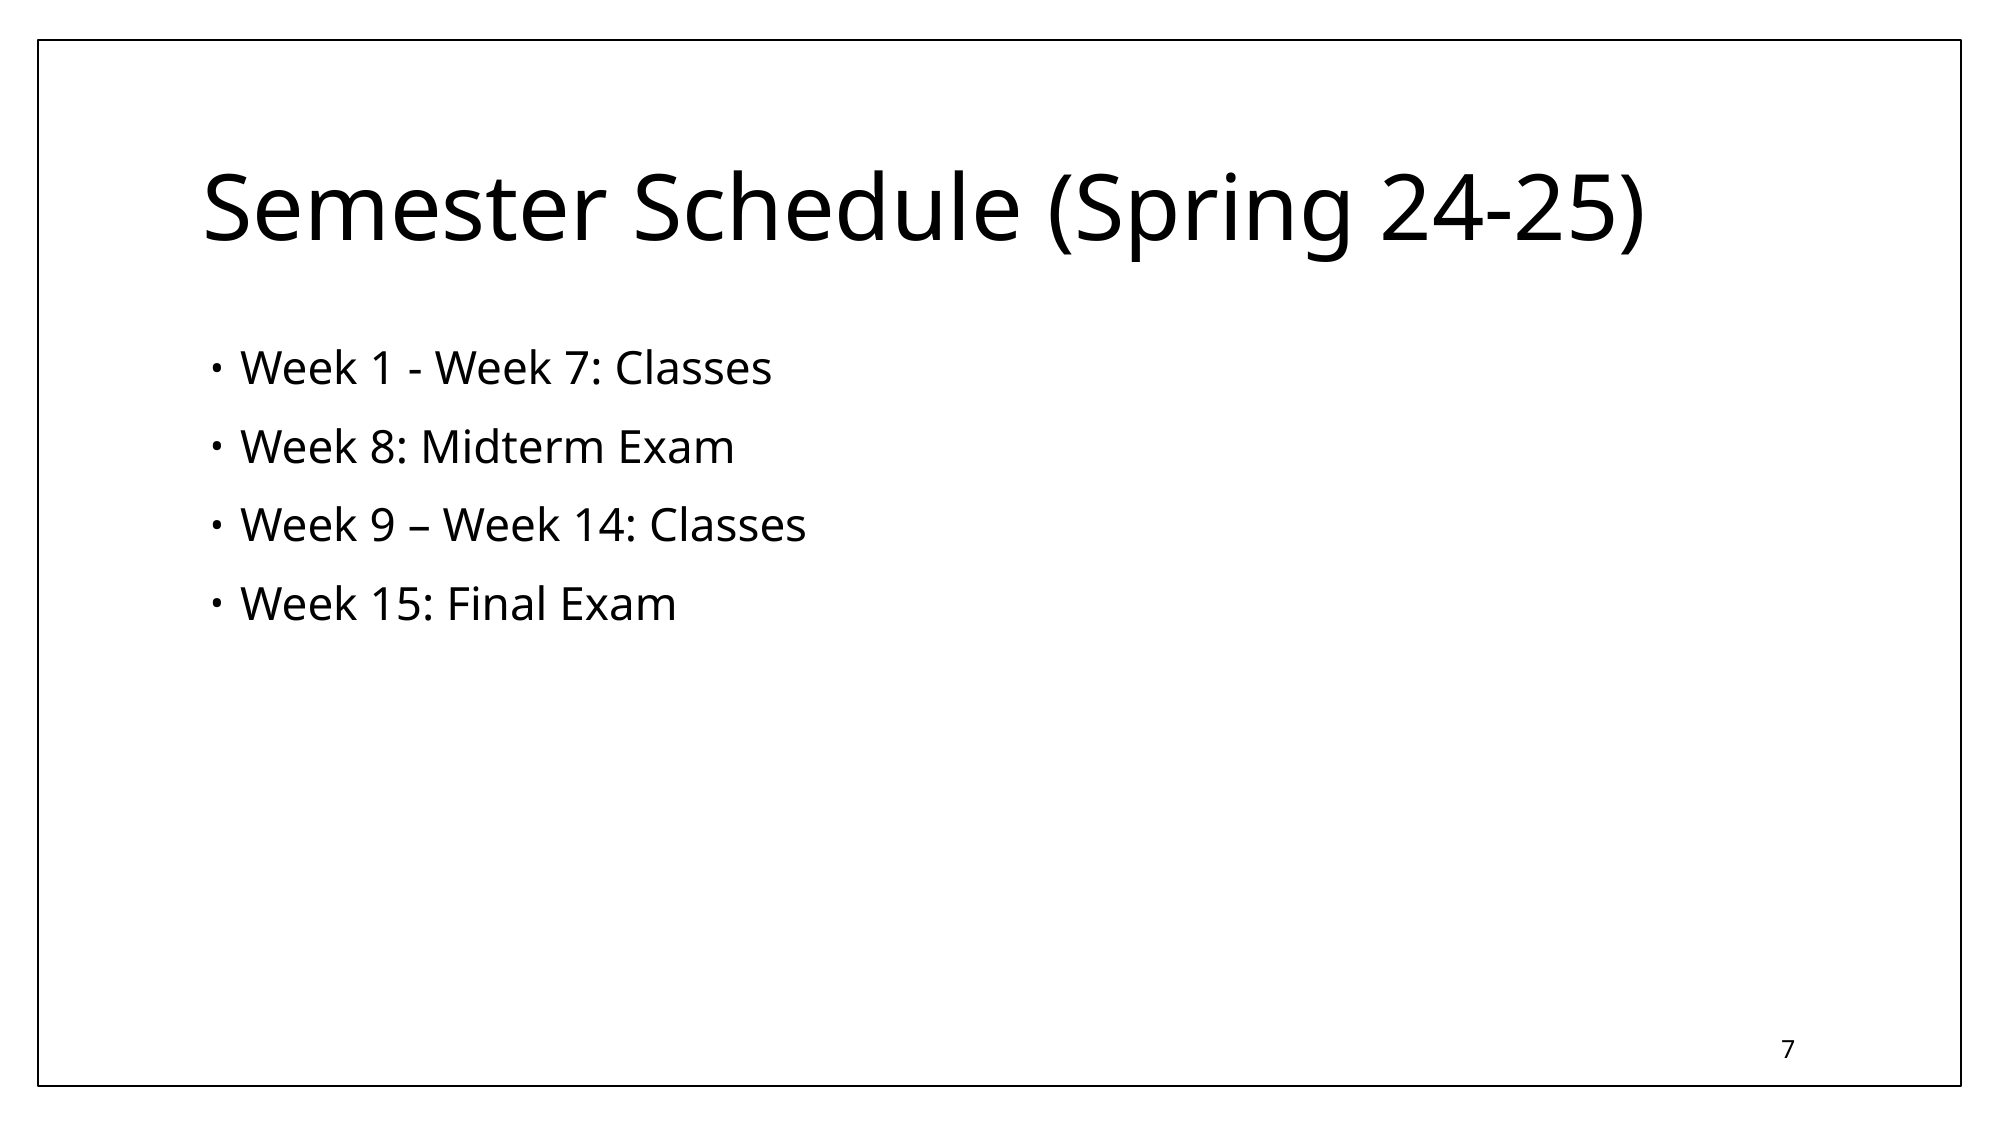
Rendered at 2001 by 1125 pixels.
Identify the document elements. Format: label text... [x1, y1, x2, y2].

slide_number 7 [1530, 1020, 1811, 1081]
title Semester Schedule (Spring 24-25) [187, 99, 1808, 323]
list Week 1 - Week 7: Classes Week 8: Midterm Exam Week 9 – Week 14: Classes Week 15: Final Exam [187, 337, 1808, 1000]
